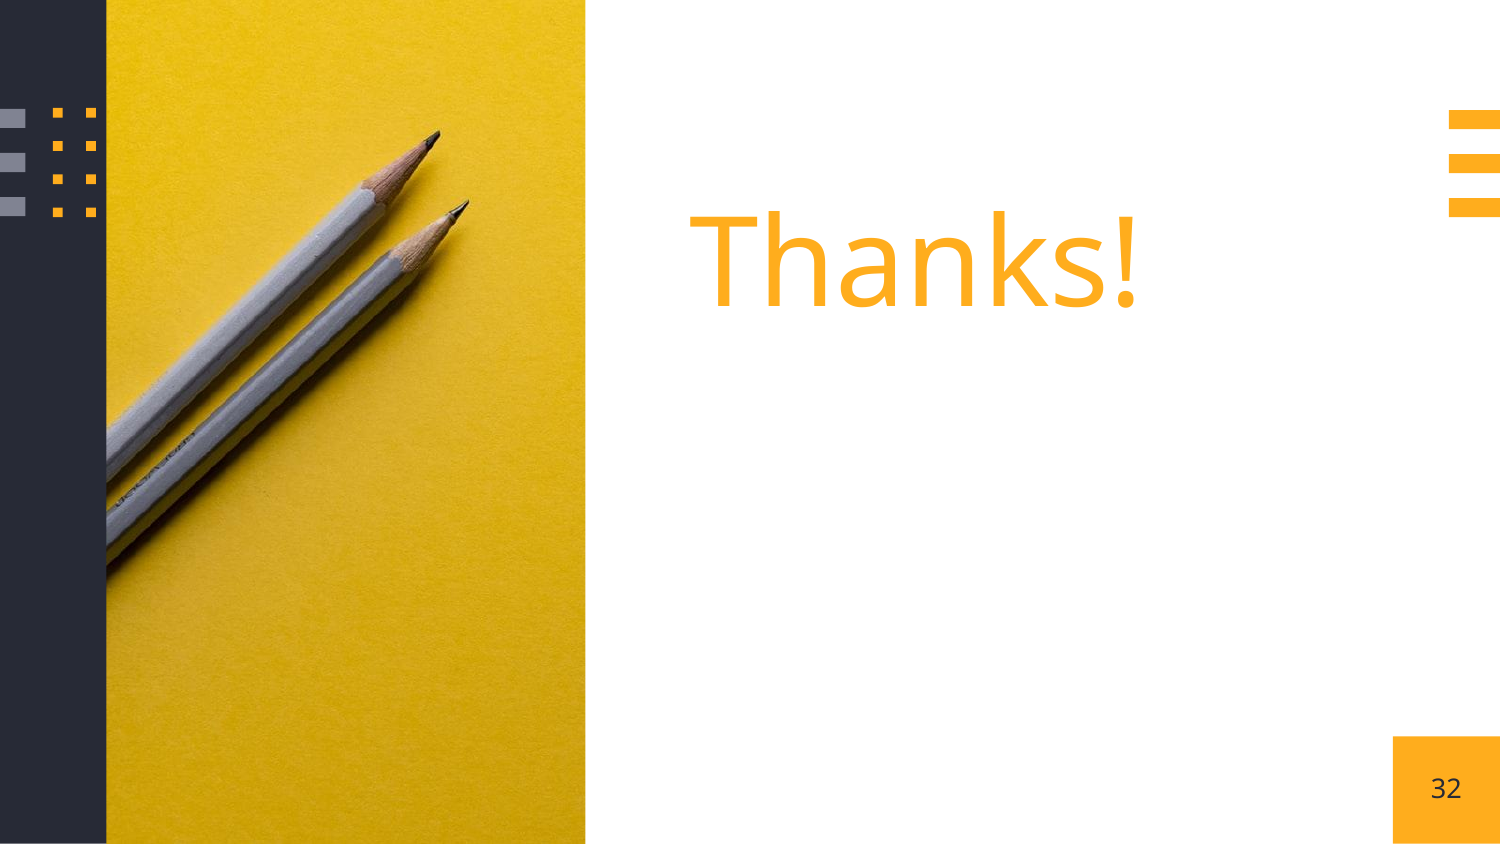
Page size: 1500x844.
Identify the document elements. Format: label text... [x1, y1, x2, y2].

picture [106, 0, 586, 844]
title Thanks! [689, 197, 1393, 334]
slide_number 32 [1392, 736, 1500, 844]
